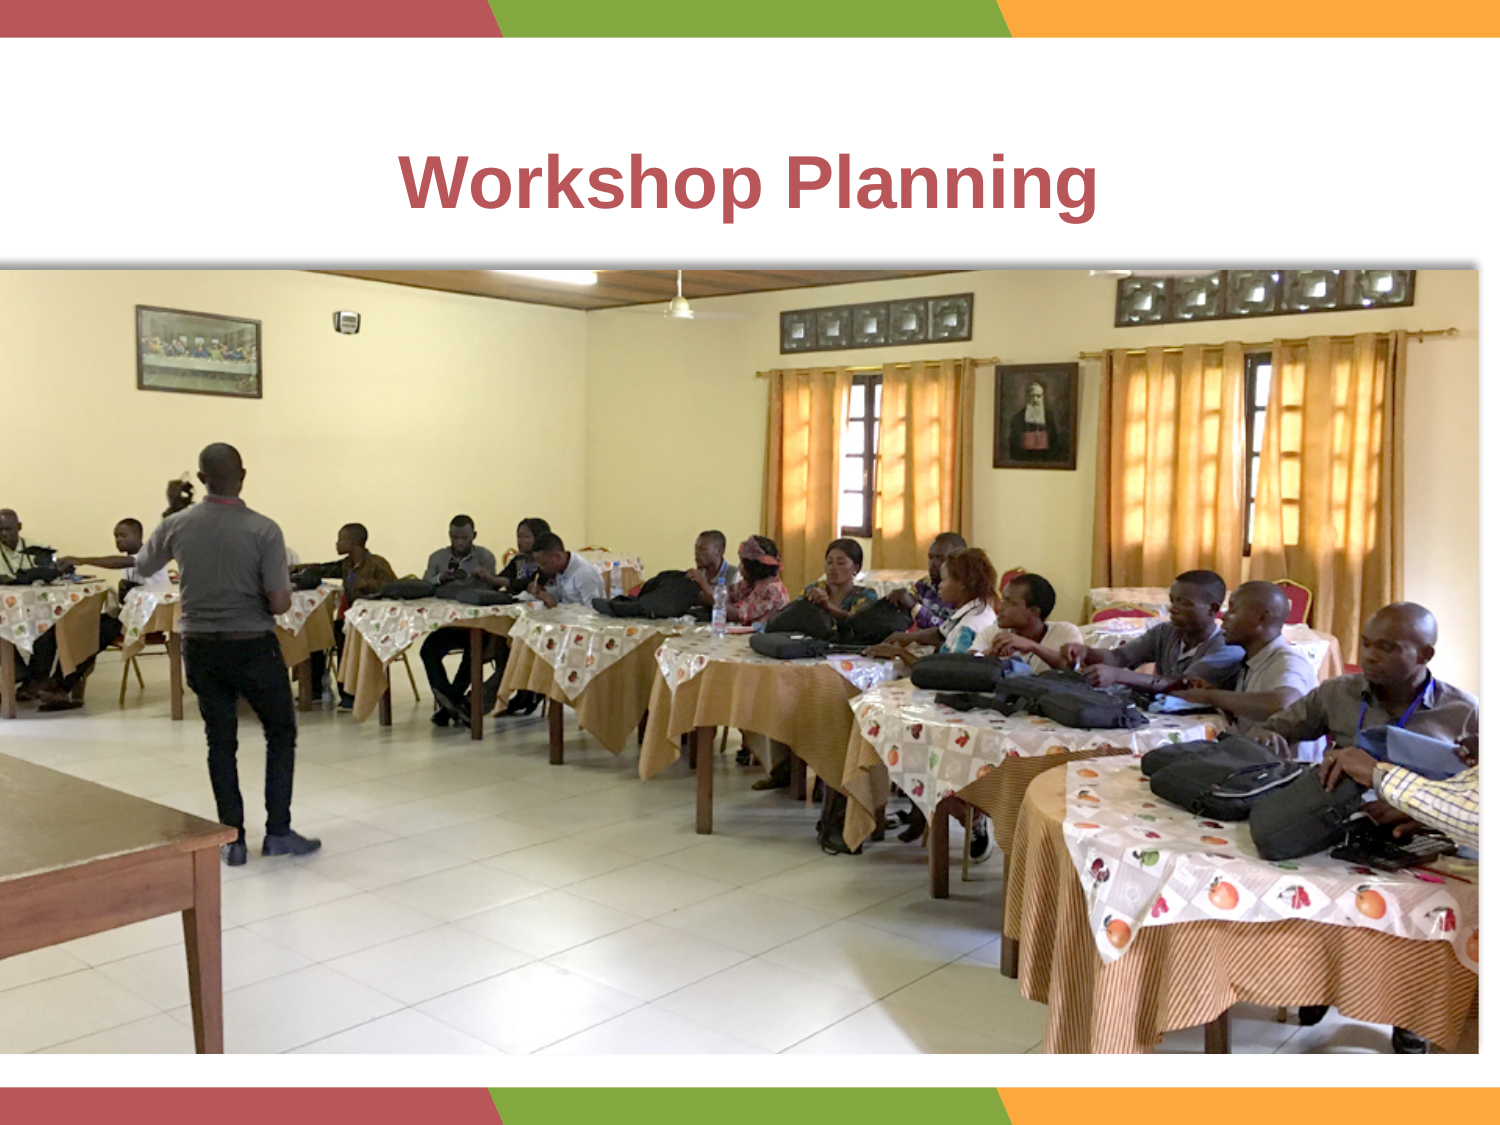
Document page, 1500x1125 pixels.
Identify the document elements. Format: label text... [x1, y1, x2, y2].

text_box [0, 1087, 1500, 1125]
text_box Workshop Planning [27, 125, 1473, 231]
picture [0, 270, 1479, 1054]
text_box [0, 0, 1500, 38]
